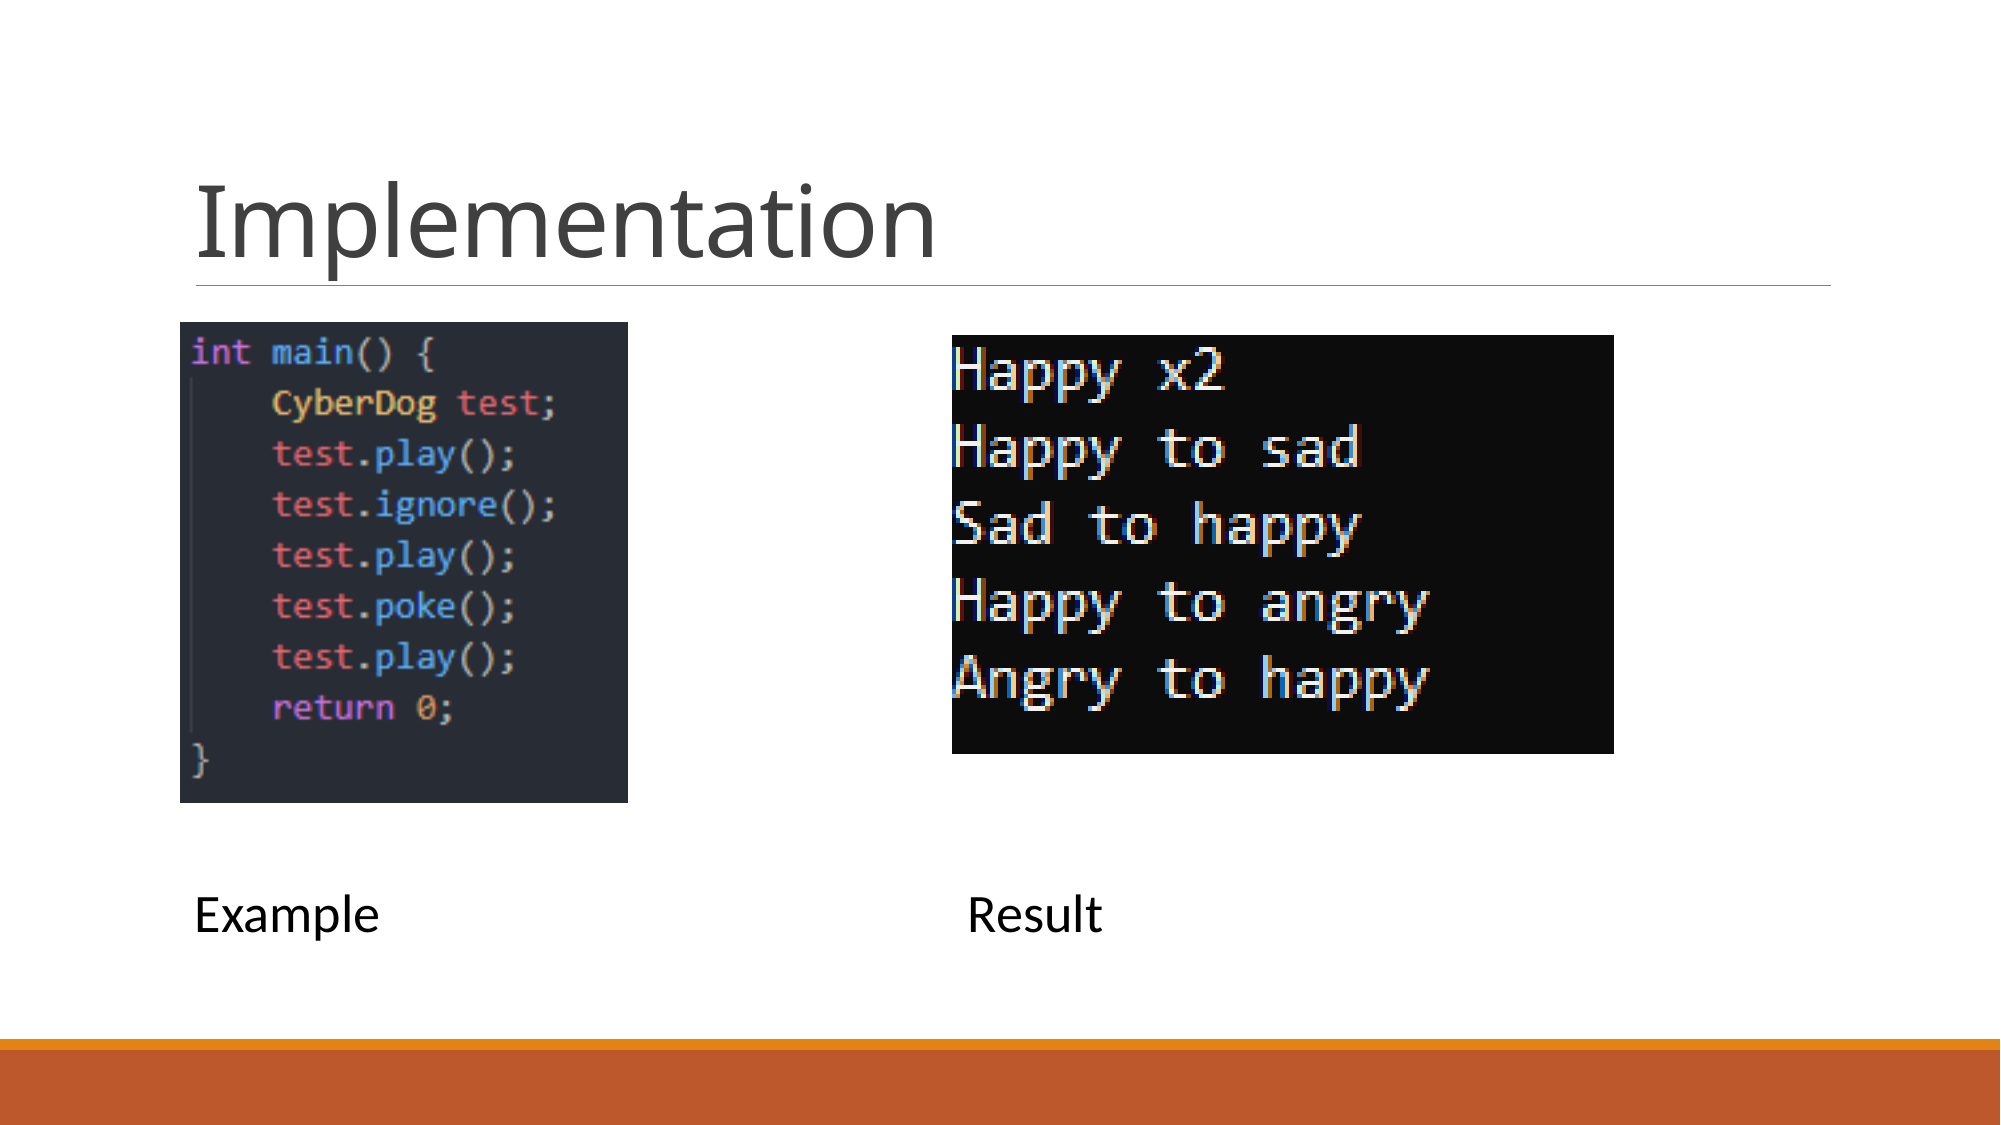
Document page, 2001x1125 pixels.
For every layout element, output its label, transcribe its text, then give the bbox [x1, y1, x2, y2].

text_box Example [179, 871, 500, 952]
picture [179, 321, 629, 803]
text_box Result [952, 871, 1273, 952]
title Implementation [180, 47, 1830, 285]
picture [952, 335, 1615, 755]
